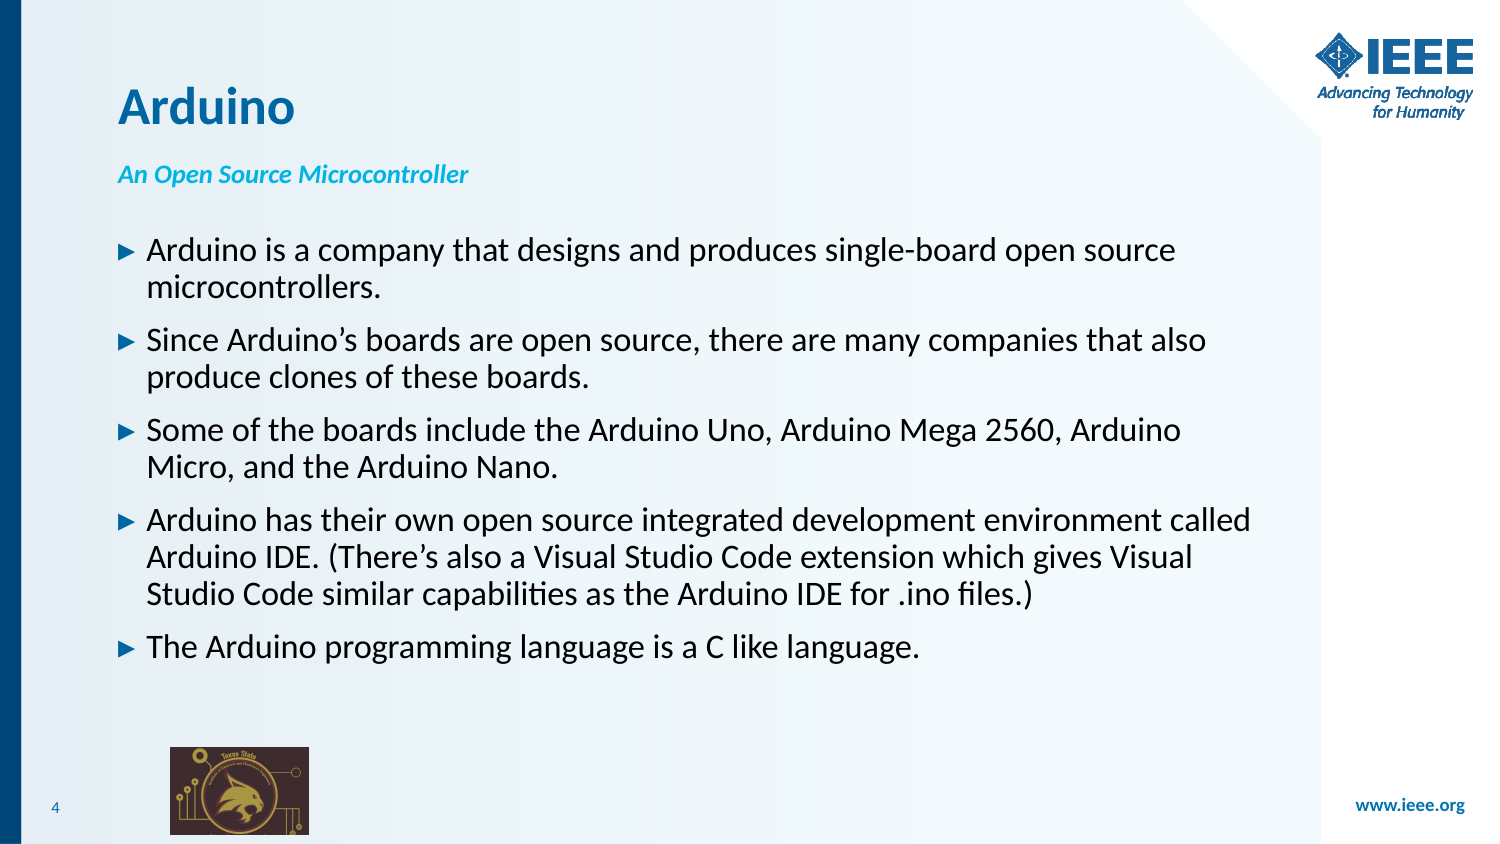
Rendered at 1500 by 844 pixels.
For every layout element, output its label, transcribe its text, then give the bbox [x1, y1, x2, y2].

list Arduino is a company that designs and produces single-board open source microcontrollers. Since Arduino’s boards are open source, there are many companies that also produce clones of these boards. Some of the boards include the Arduino Uno, Arduino Mega 2560, Arduino Micro, and the Arduino Nano. Arduino has their own open source integrated development environment called Arduino IDE. (There’s also a Visual Studio Code extension which gives Visual Studio Code similar capabilities as the Arduino IDE for .ino files.) The Arduino programming language is a C like language. [103, 224, 1283, 739]
list An Open Source Microcontroller [103, 153, 1294, 197]
slide_number 4 [36, 784, 88, 830]
picture [170, 747, 309, 835]
title Arduino [103, 43, 1192, 144]
picture [1315, 32, 1473, 120]
